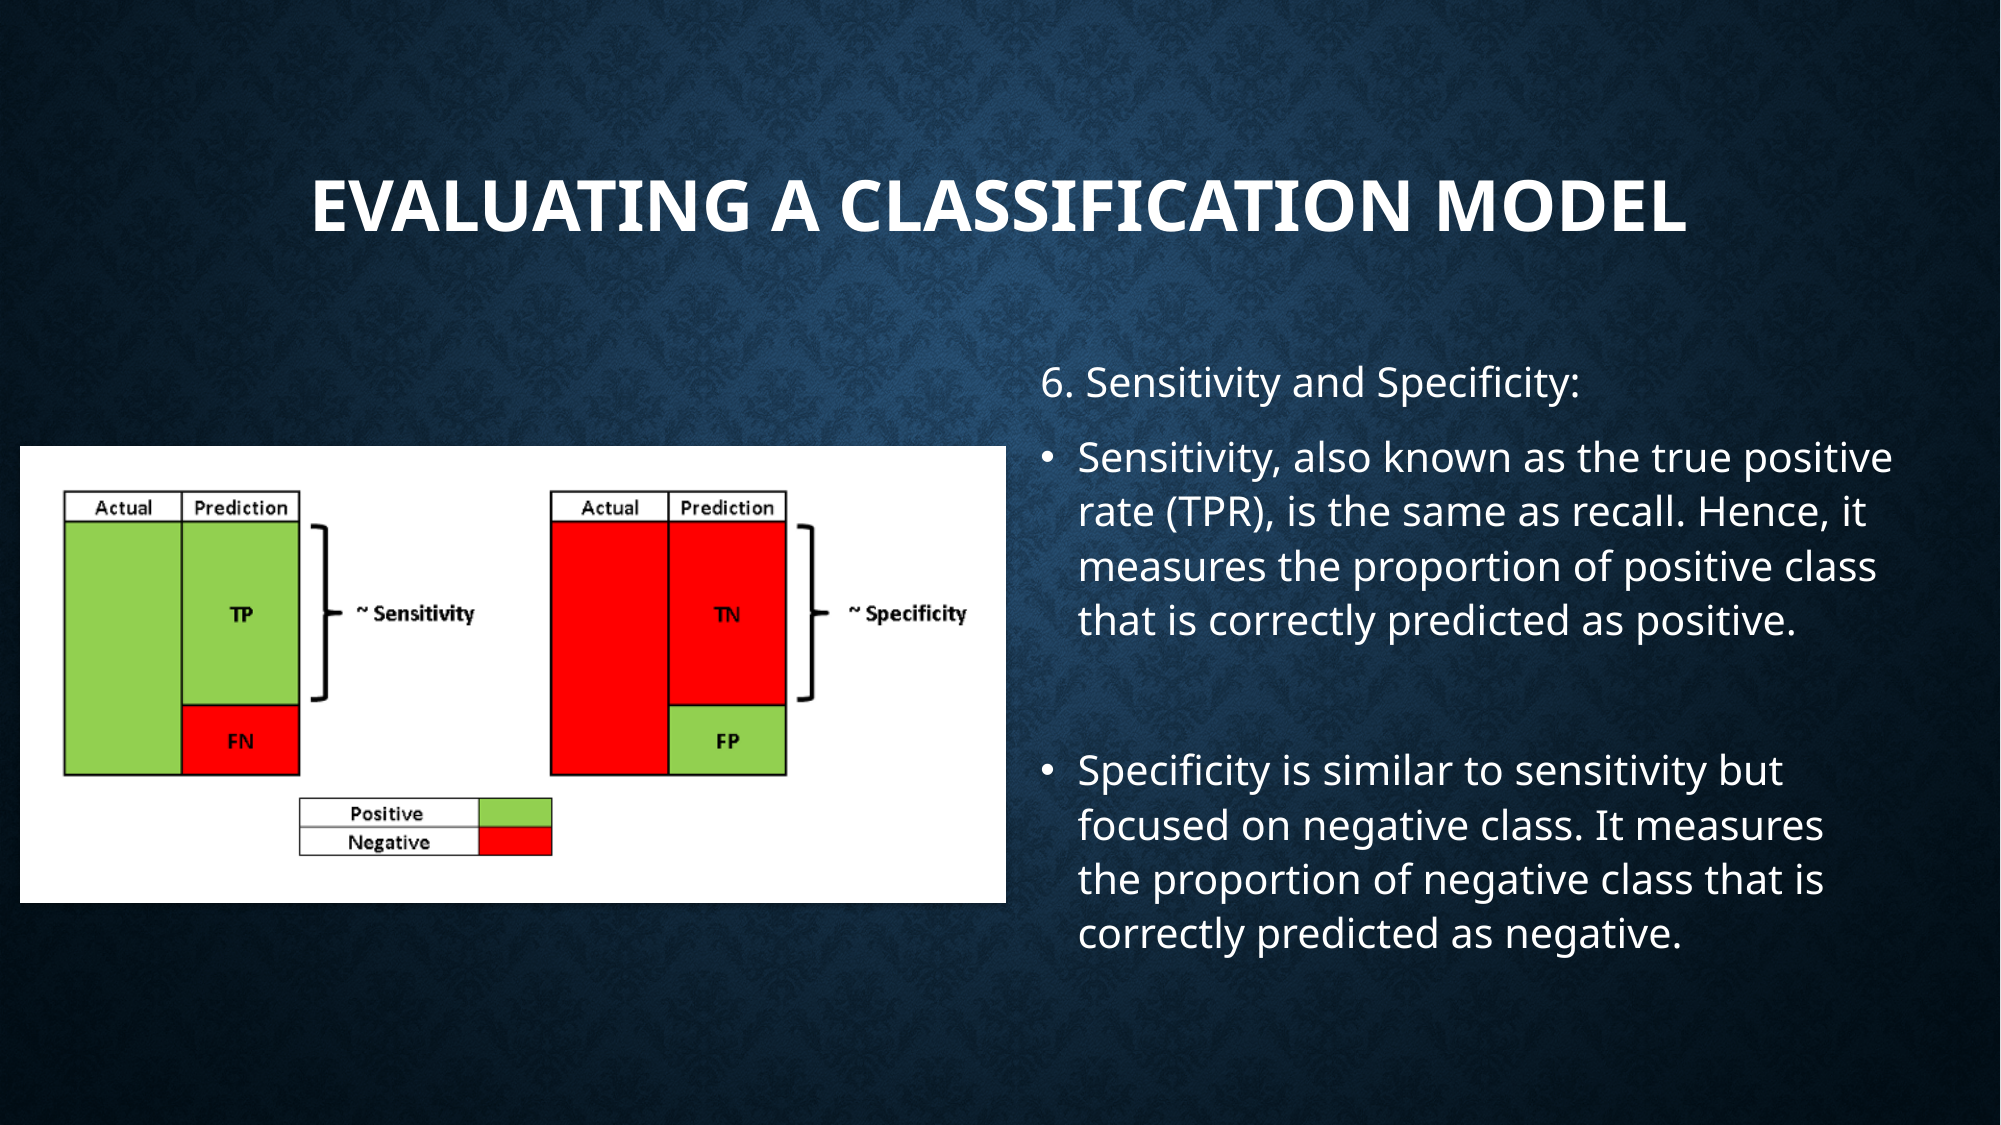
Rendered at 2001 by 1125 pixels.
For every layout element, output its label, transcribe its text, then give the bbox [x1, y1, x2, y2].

picture [51, 477, 976, 872]
list 6. Sensitivity and Specificity: Sensitivity, also known as the true positive rate (TPR), is the same as recall. Hence, it measures the proportion of positive class that is correctly predicted as positive. Specificity is similar to sensitivity but focused on negative class. It measures the proportion of negative class that is correctly predicted as negative. [1025, 343, 1911, 1025]
title Evaluating a Classification model [149, 99, 1849, 318]
